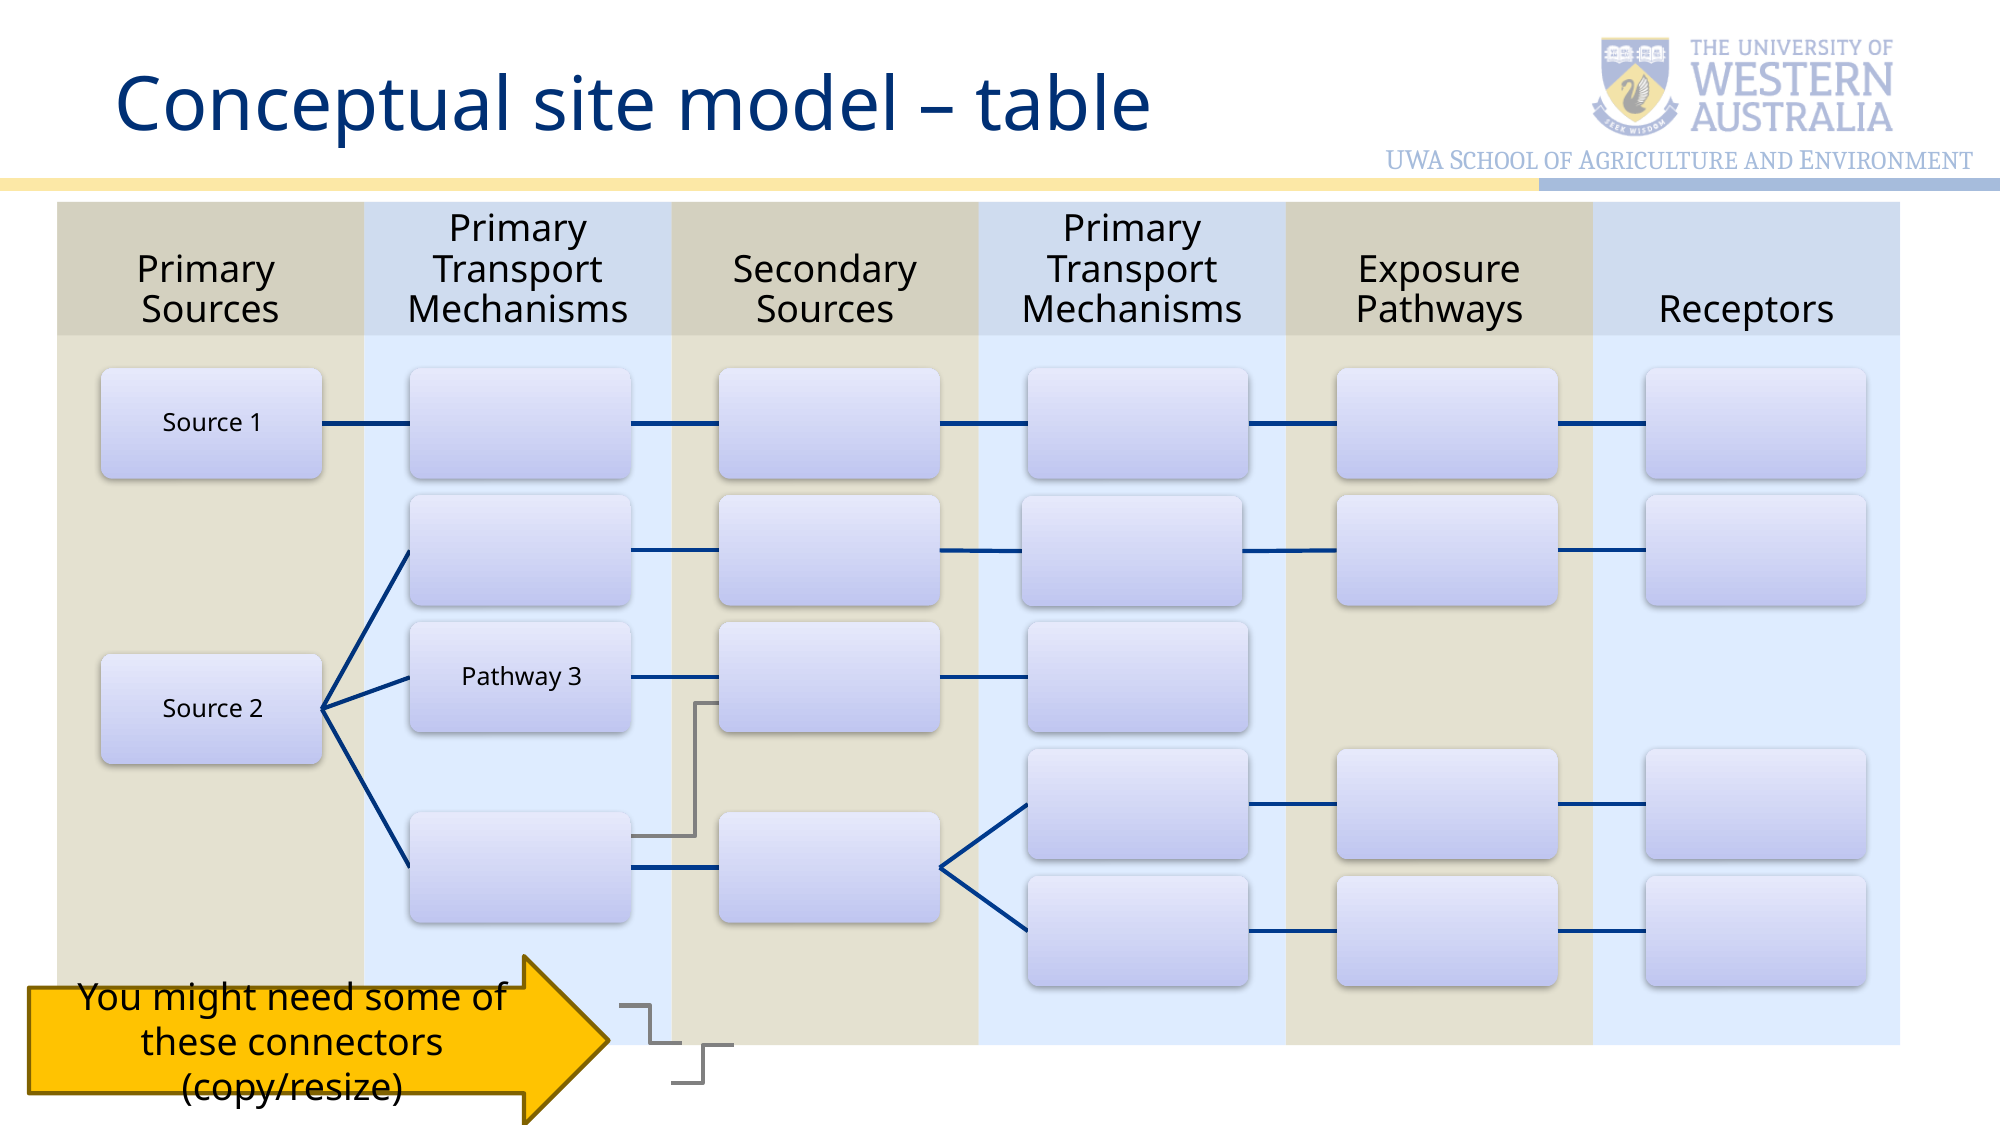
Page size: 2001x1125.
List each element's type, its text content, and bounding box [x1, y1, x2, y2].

title Conceptual site model – table [99, 54, 1514, 164]
text_box You might need some of these connectors (copy/resize) [26, 985, 571, 1125]
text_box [100, 284, 1868, 1071]
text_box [56, 201, 1901, 1046]
